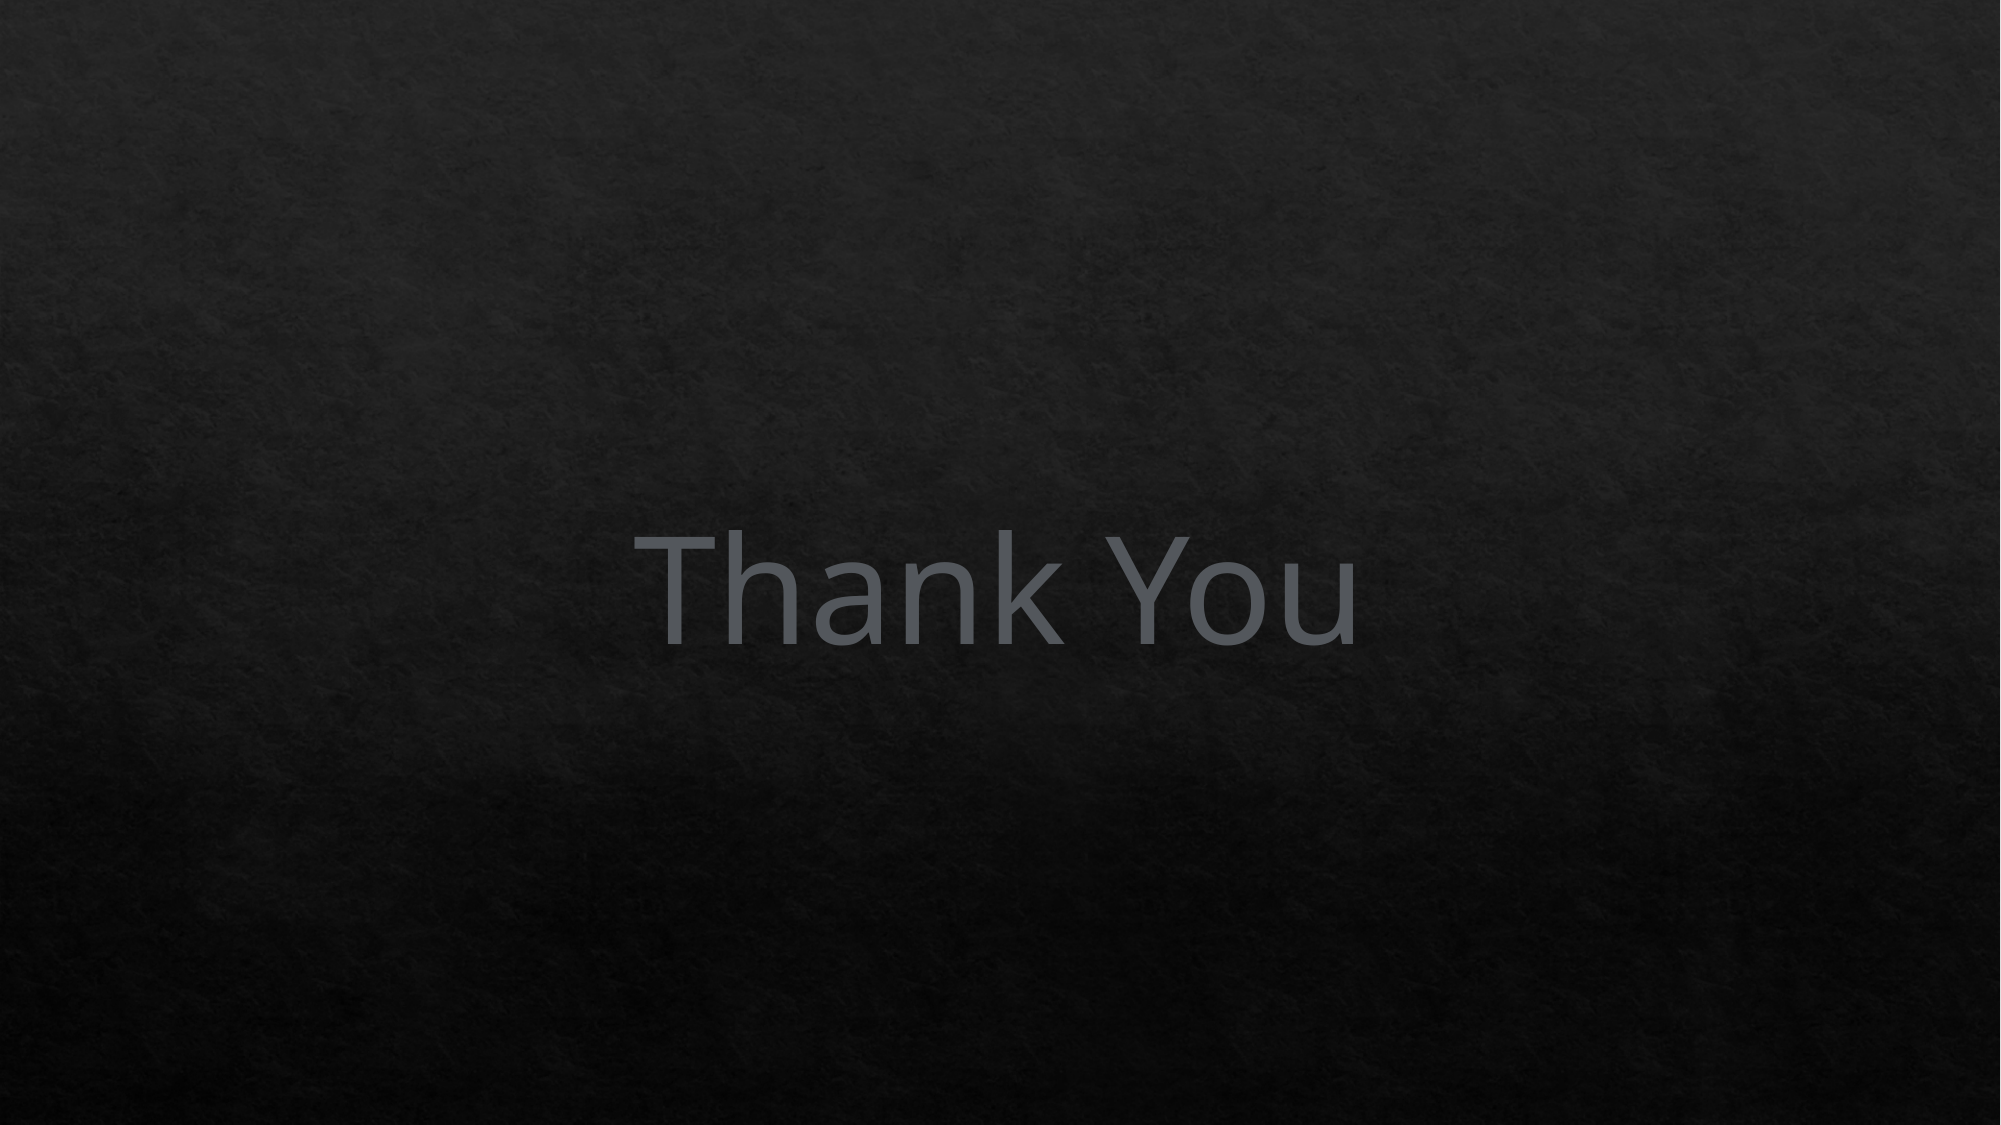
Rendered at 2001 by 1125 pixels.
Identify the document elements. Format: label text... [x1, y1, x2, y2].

text_box Thank You [618, 486, 1382, 682]
